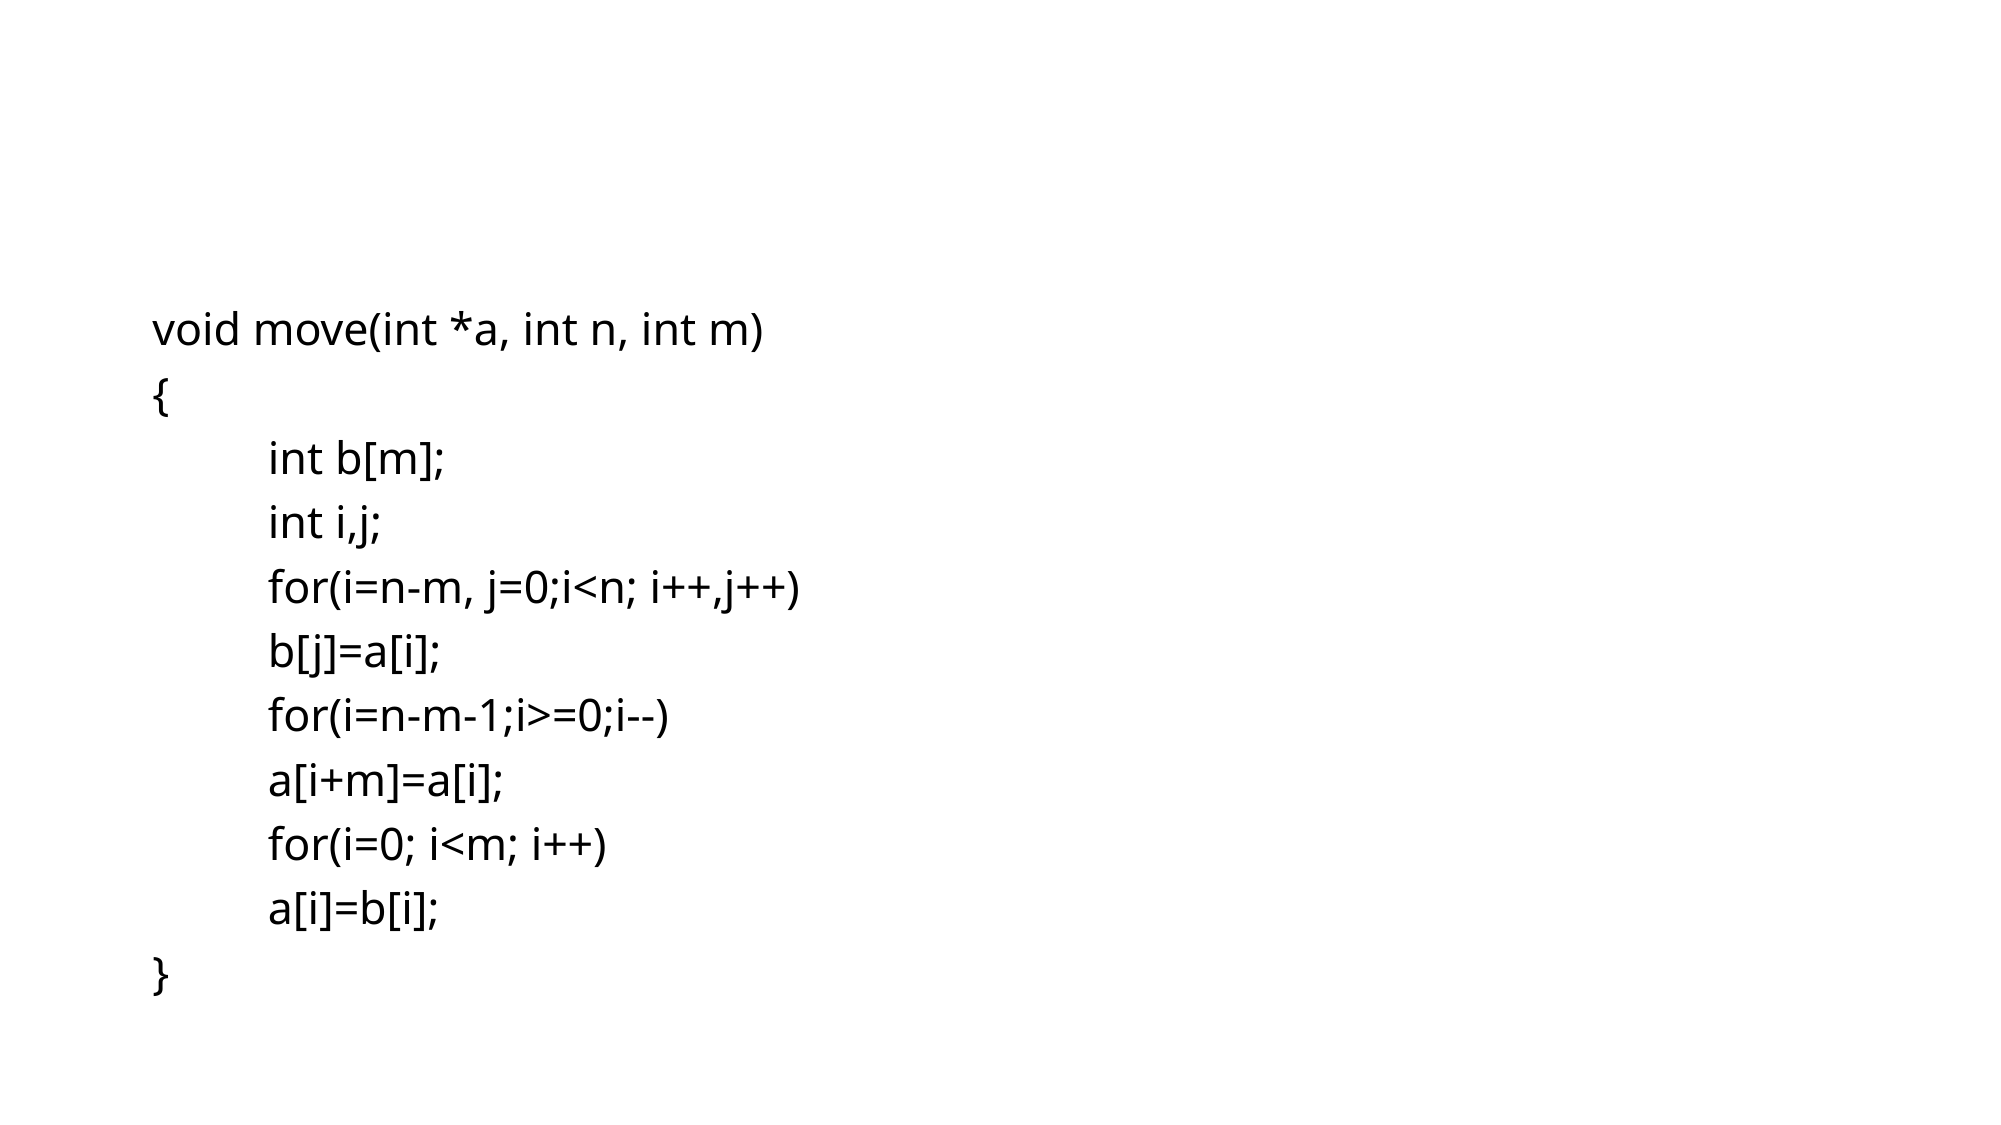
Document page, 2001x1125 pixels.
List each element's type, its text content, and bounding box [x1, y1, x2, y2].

list void move(int *a, int n, int m) { int b[m]; int i,j; for(i=n-m, j=0;i<n; i++,j++) b[j]=a[i]; for(i=n-m-1;i>=0;i--) a[i+m]=a[i]; for(i=0; i<m; i++) a[i]=b[i]; } [137, 299, 1863, 1014]
